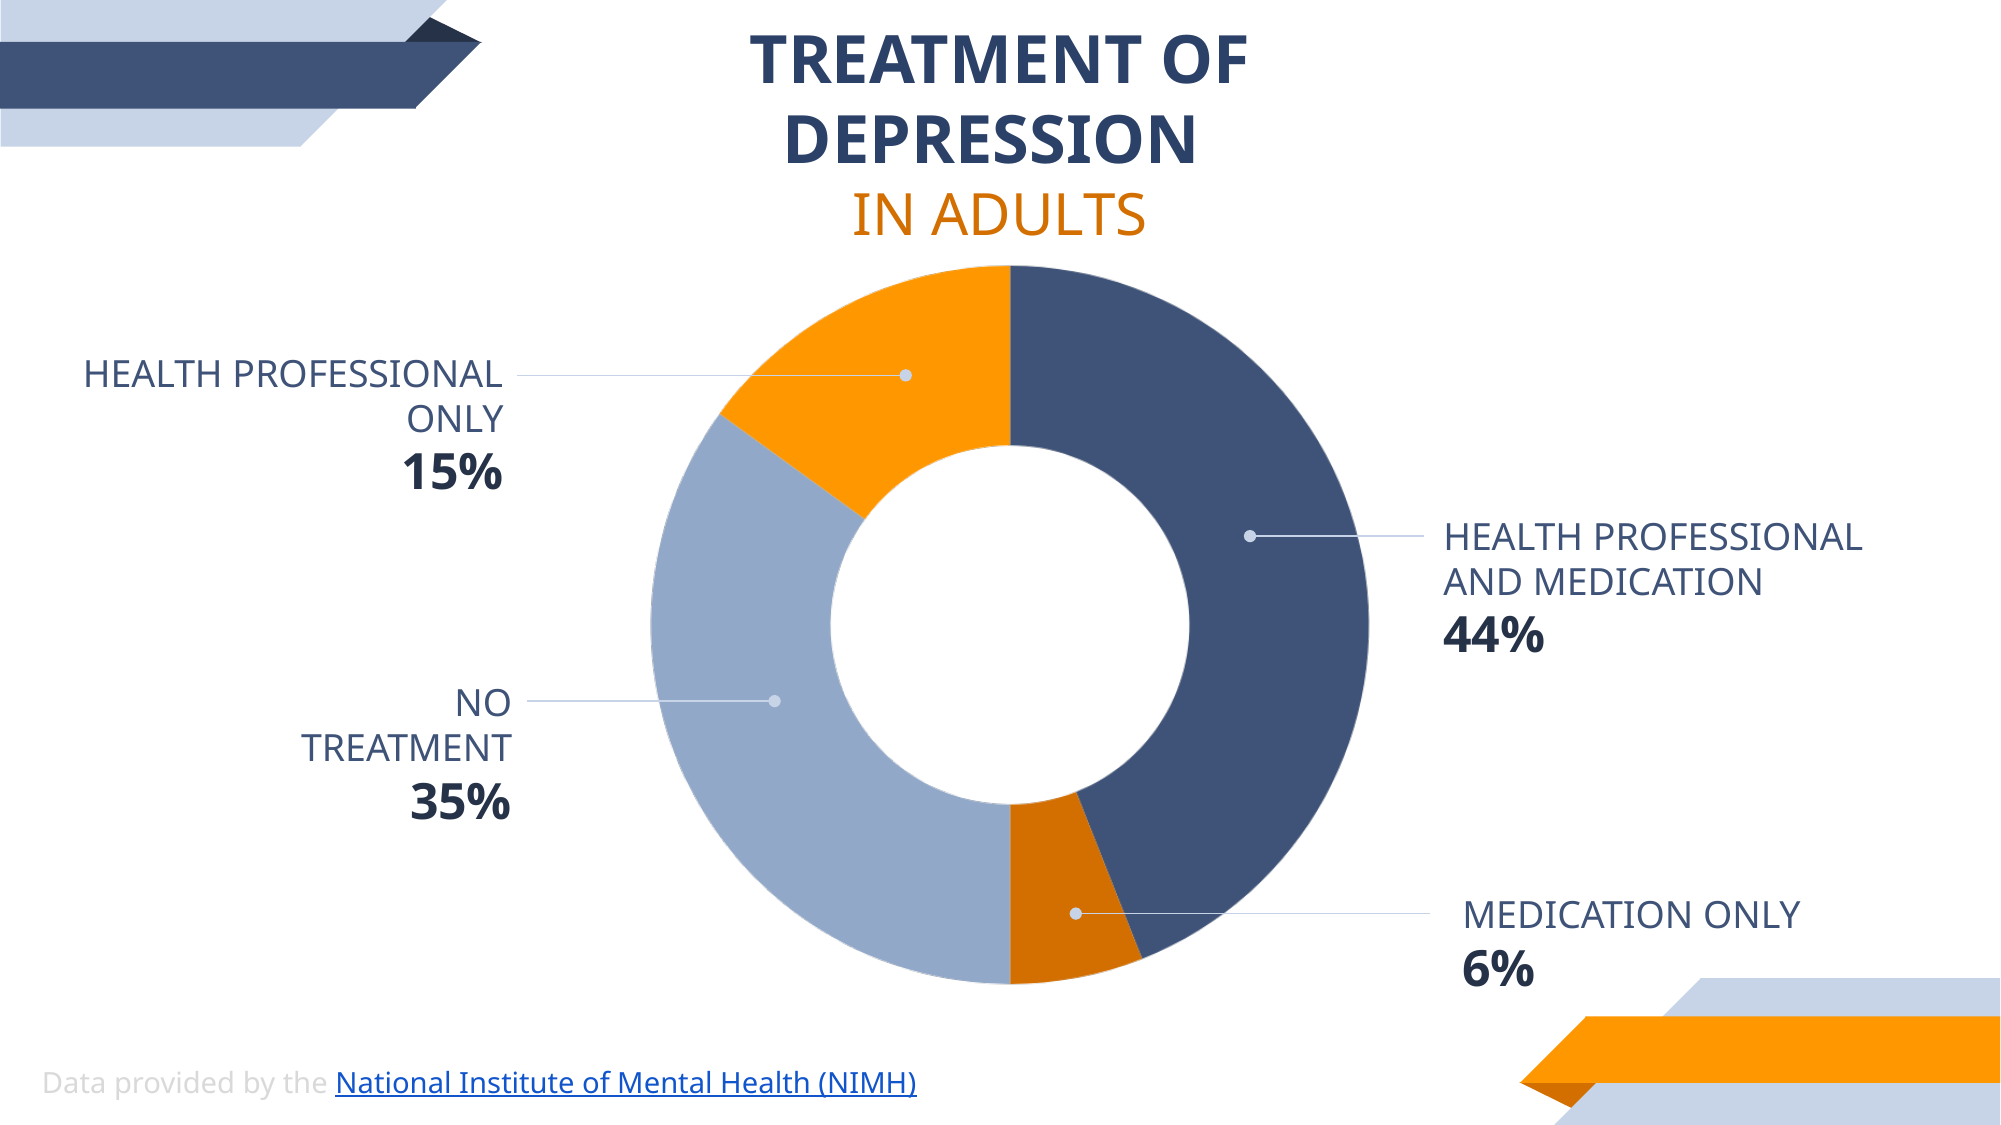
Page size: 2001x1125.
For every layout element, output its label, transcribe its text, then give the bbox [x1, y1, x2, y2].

text_box Data provided by the National Institute of Mental Health (NIMH) [26, 1048, 1442, 1104]
text_box HEALTH PROFESSIONAL AND MEDICATION 44% [1428, 497, 1947, 646]
text_box HEALTH PROFESSIONAL ONLY 15% [0, 334, 519, 483]
text_box NO TREATMENT 35% [250, 664, 528, 812]
text_box MEDICATION ONLY 6% [1447, 875, 1966, 1024]
picture [614, 225, 1386, 1024]
title TREATMENT OF DEPRESSION IN ADULTS [533, 48, 1467, 216]
